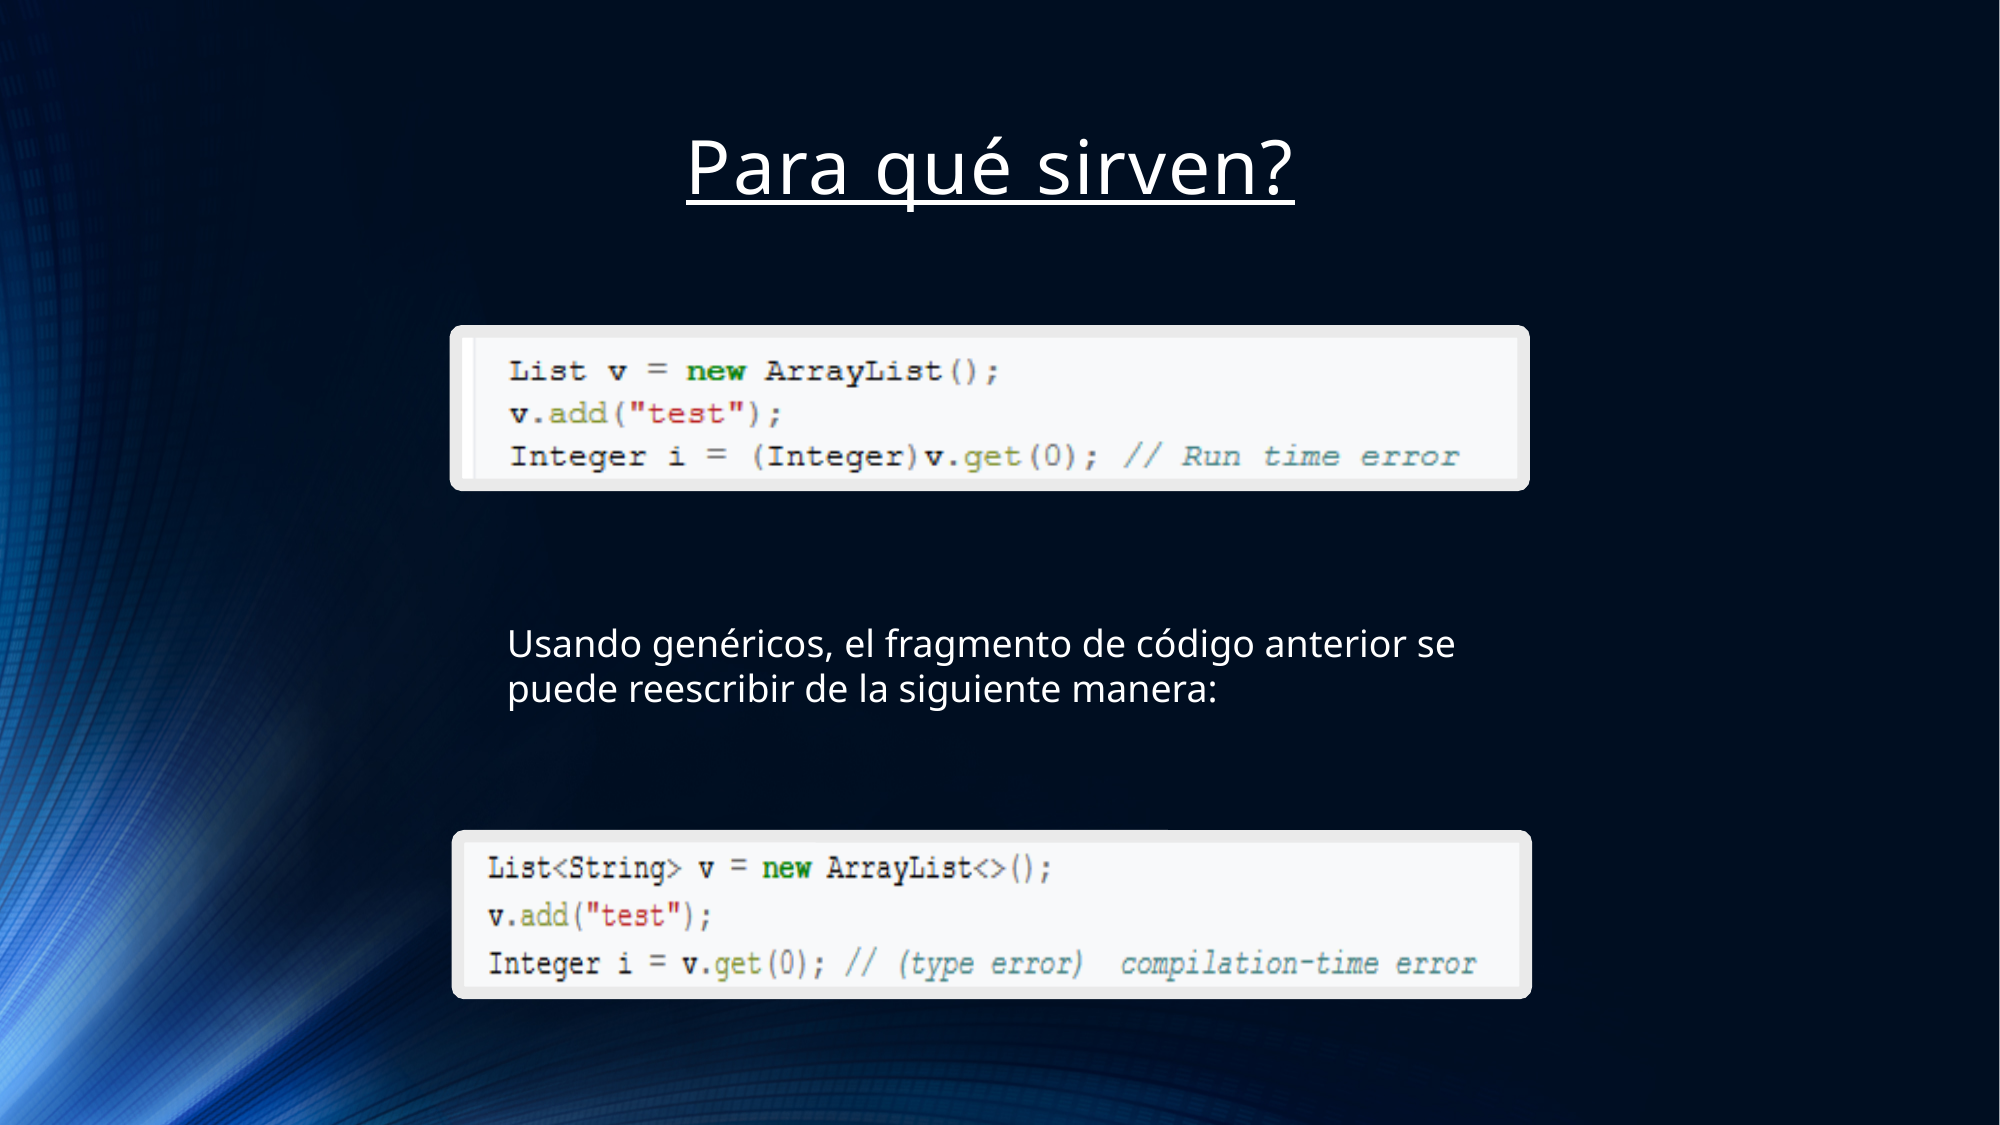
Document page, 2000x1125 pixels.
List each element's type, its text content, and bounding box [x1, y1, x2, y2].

title Para qué sirven? [240, 102, 1741, 219]
picture [0, 0, 2000, 1125]
text_box Usando genéricos, el fragmento de código anterior se puede reescribir de la siguiente manera: [492, 612, 1492, 718]
